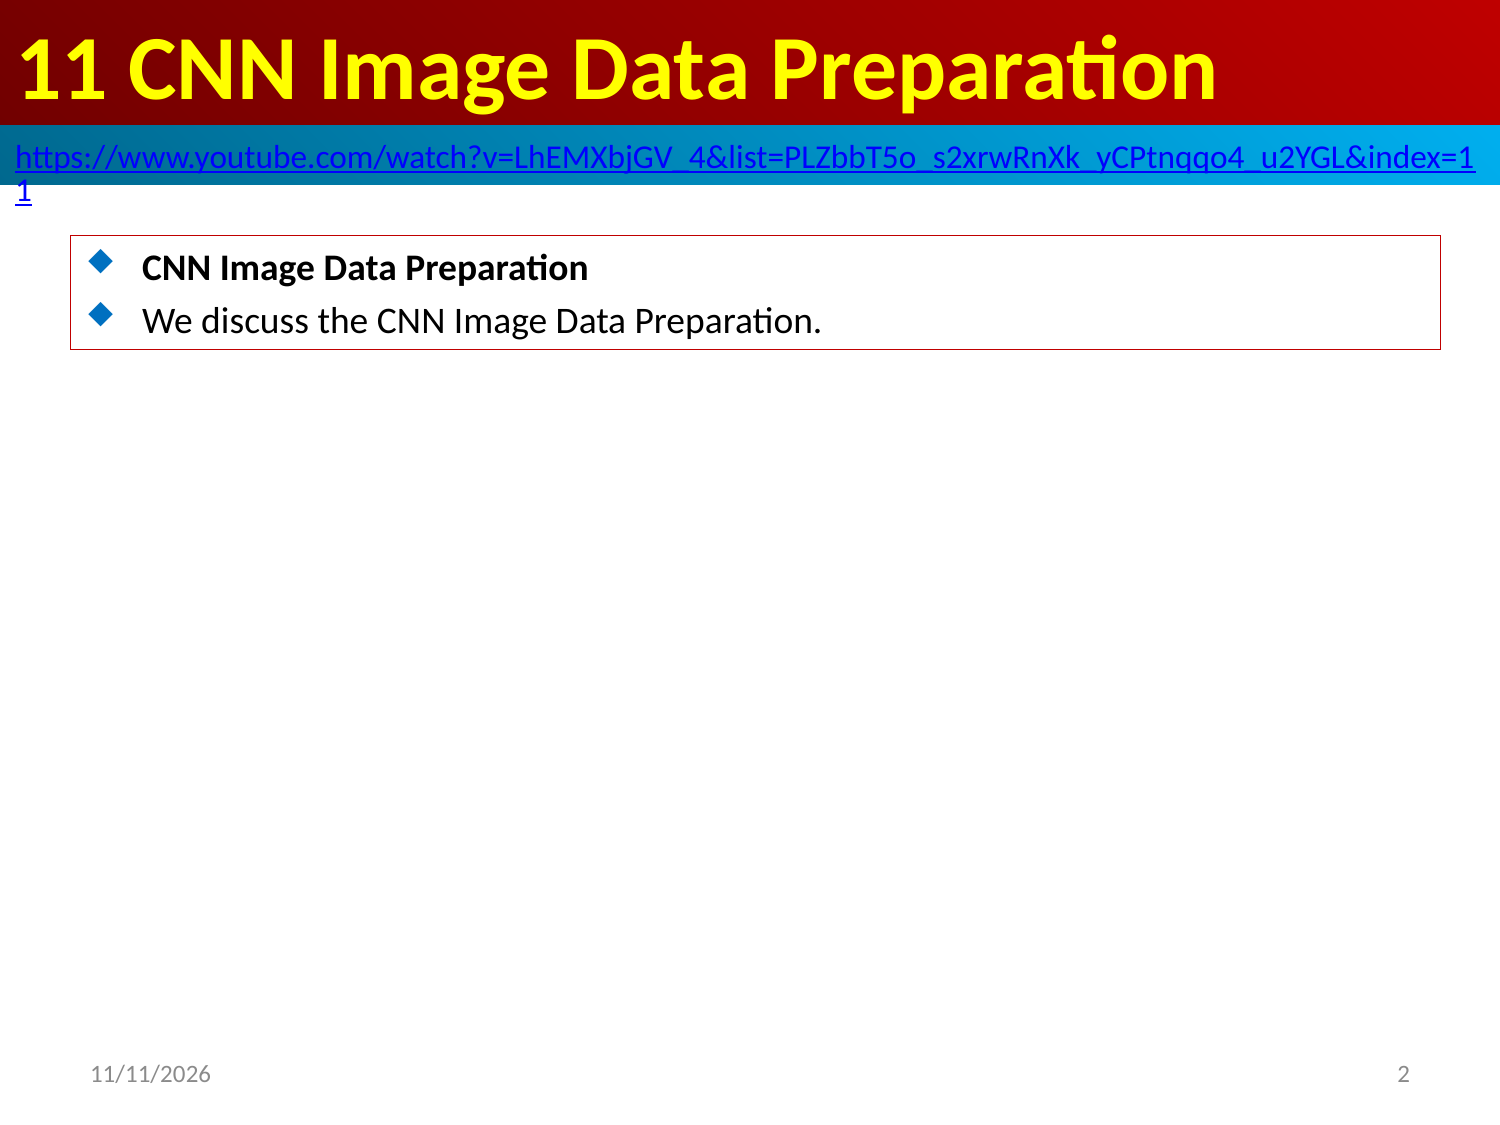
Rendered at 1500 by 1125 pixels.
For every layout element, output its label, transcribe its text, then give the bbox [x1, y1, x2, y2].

slide_number 2 [1074, 1042, 1425, 1103]
title 11 CNN Image Data Preparation [0, 0, 1500, 125]
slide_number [75, 1042, 425, 1103]
text_box https://www.youtube.com/watch?v=LhEMXbjGV_4&list=PLZbbT5o_s2xrwRnXk_yCPtnqqo4_u2YGL&index=11 [0, 125, 1500, 185]
subtitle CNN Image Data Preparation We discuss the CNN Image Data Preparation. [70, 235, 1441, 350]
